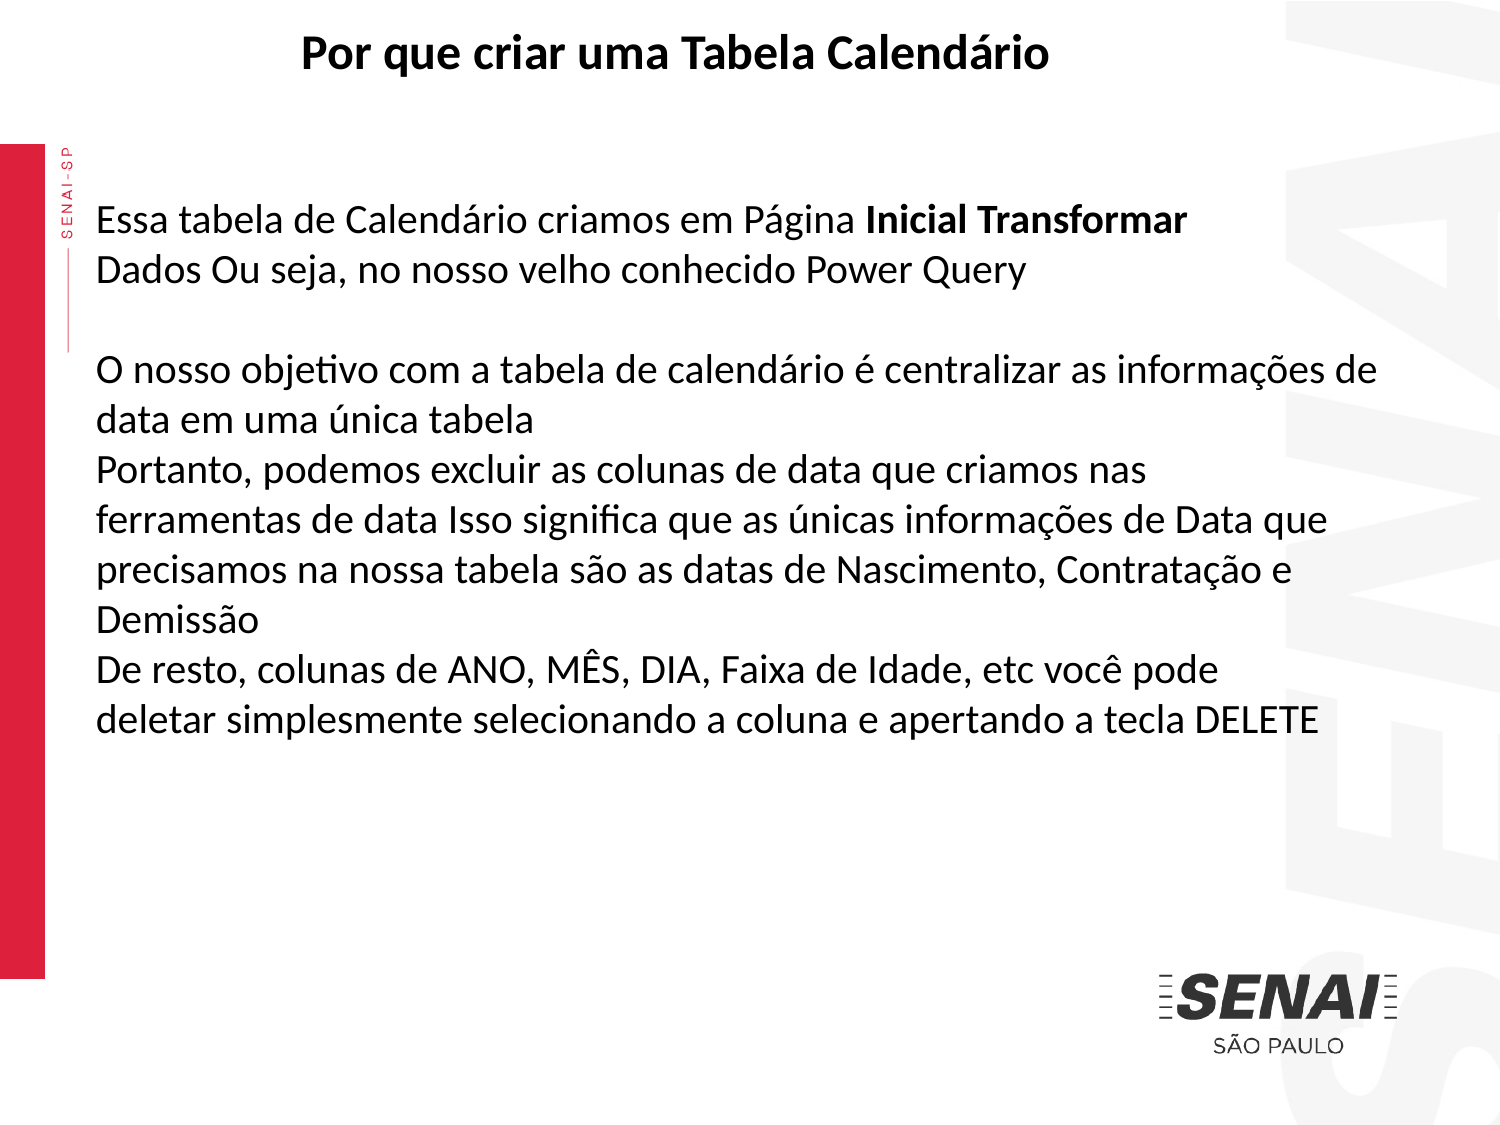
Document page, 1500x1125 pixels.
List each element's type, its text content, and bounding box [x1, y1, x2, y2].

text_box Essa tabela de Calendário criamos em Página Inicial Transformar Dados Ou seja, no nosso velho conhecido Power Query O nosso objetivo com a tabela de calendário é centralizar as informações de data em uma única tabela Portanto, podemos excluir as colunas de data que criamos nas ferramentas de data Isso significa que as únicas informações de Data que precisamos na nossa tabela são as datas de Nascimento, Contratação e Demissão De resto, colunas de ANO, MÊS, DIA, Faixa de Idade, etc você pode deletar simplesmente selecionando a coluna e apertando a tecla DELETE [81, 184, 1430, 750]
text_box Por que criar uma Tabela Calendário [81, 11, 1272, 87]
picture [0, 0, 1500, 1125]
